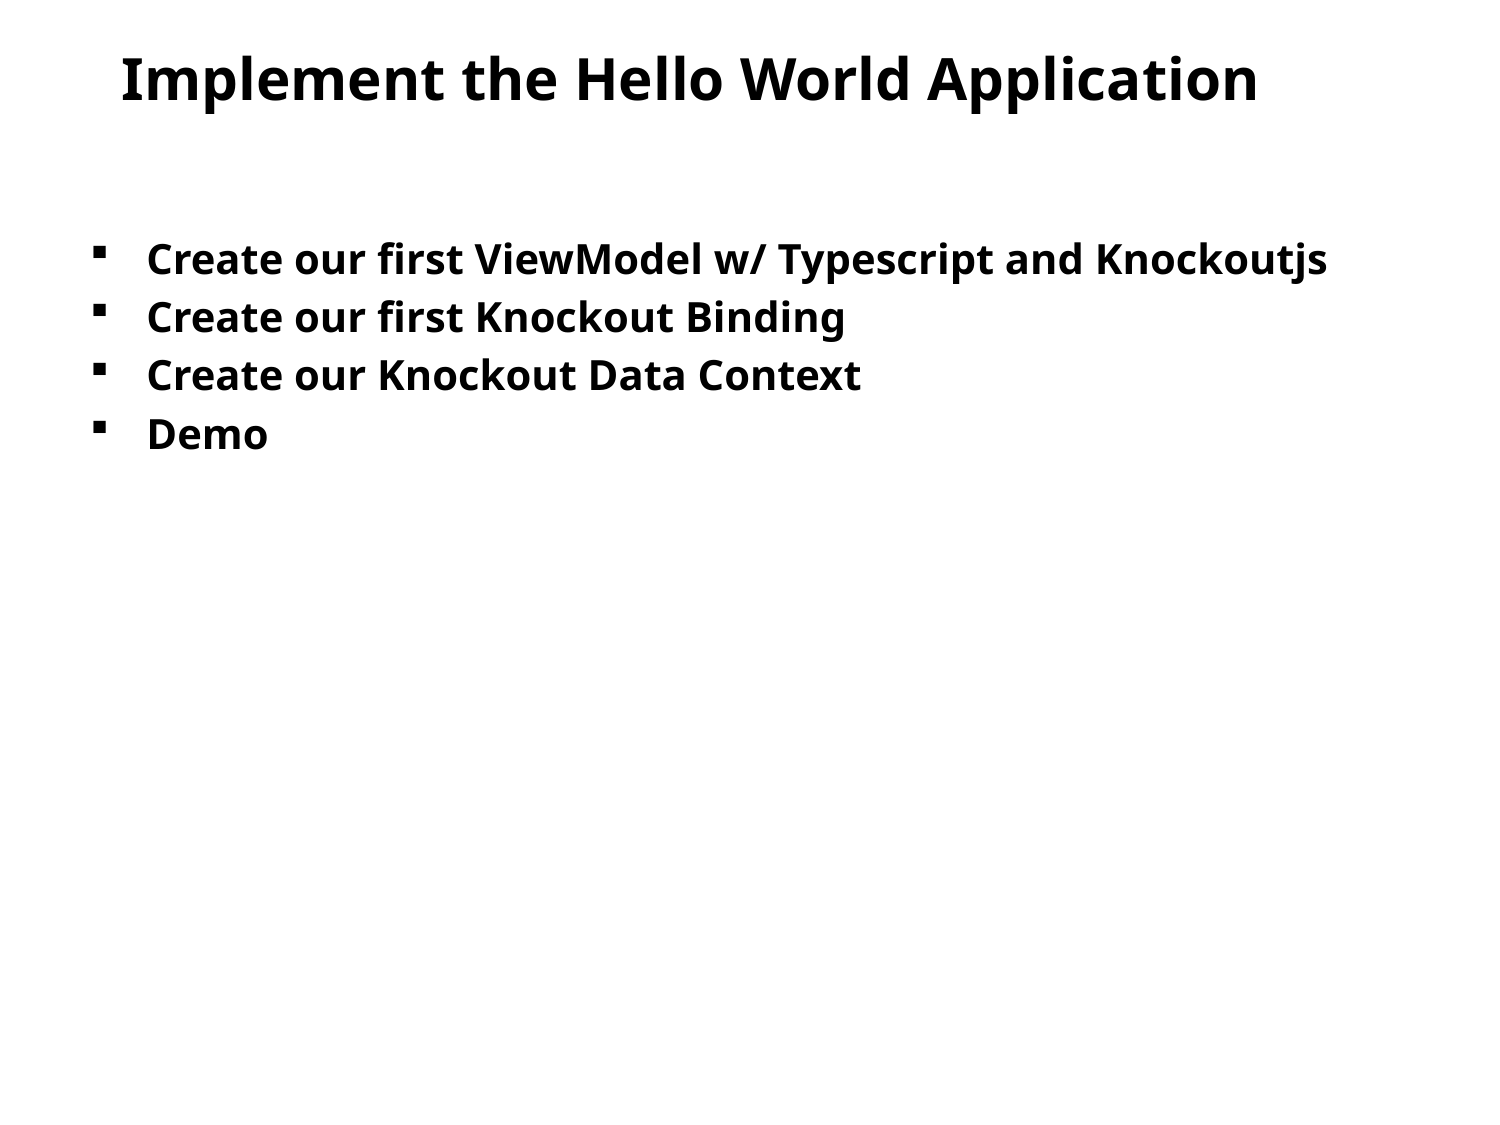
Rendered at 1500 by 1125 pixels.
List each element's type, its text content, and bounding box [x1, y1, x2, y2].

list Create our first ViewModel w/ Typescript and Knockoutjs Create our first Knockout Binding Create our Knockout Data Context Demo [74, 224, 1426, 963]
title Implement the Hello World Application [74, 49, 1426, 176]
